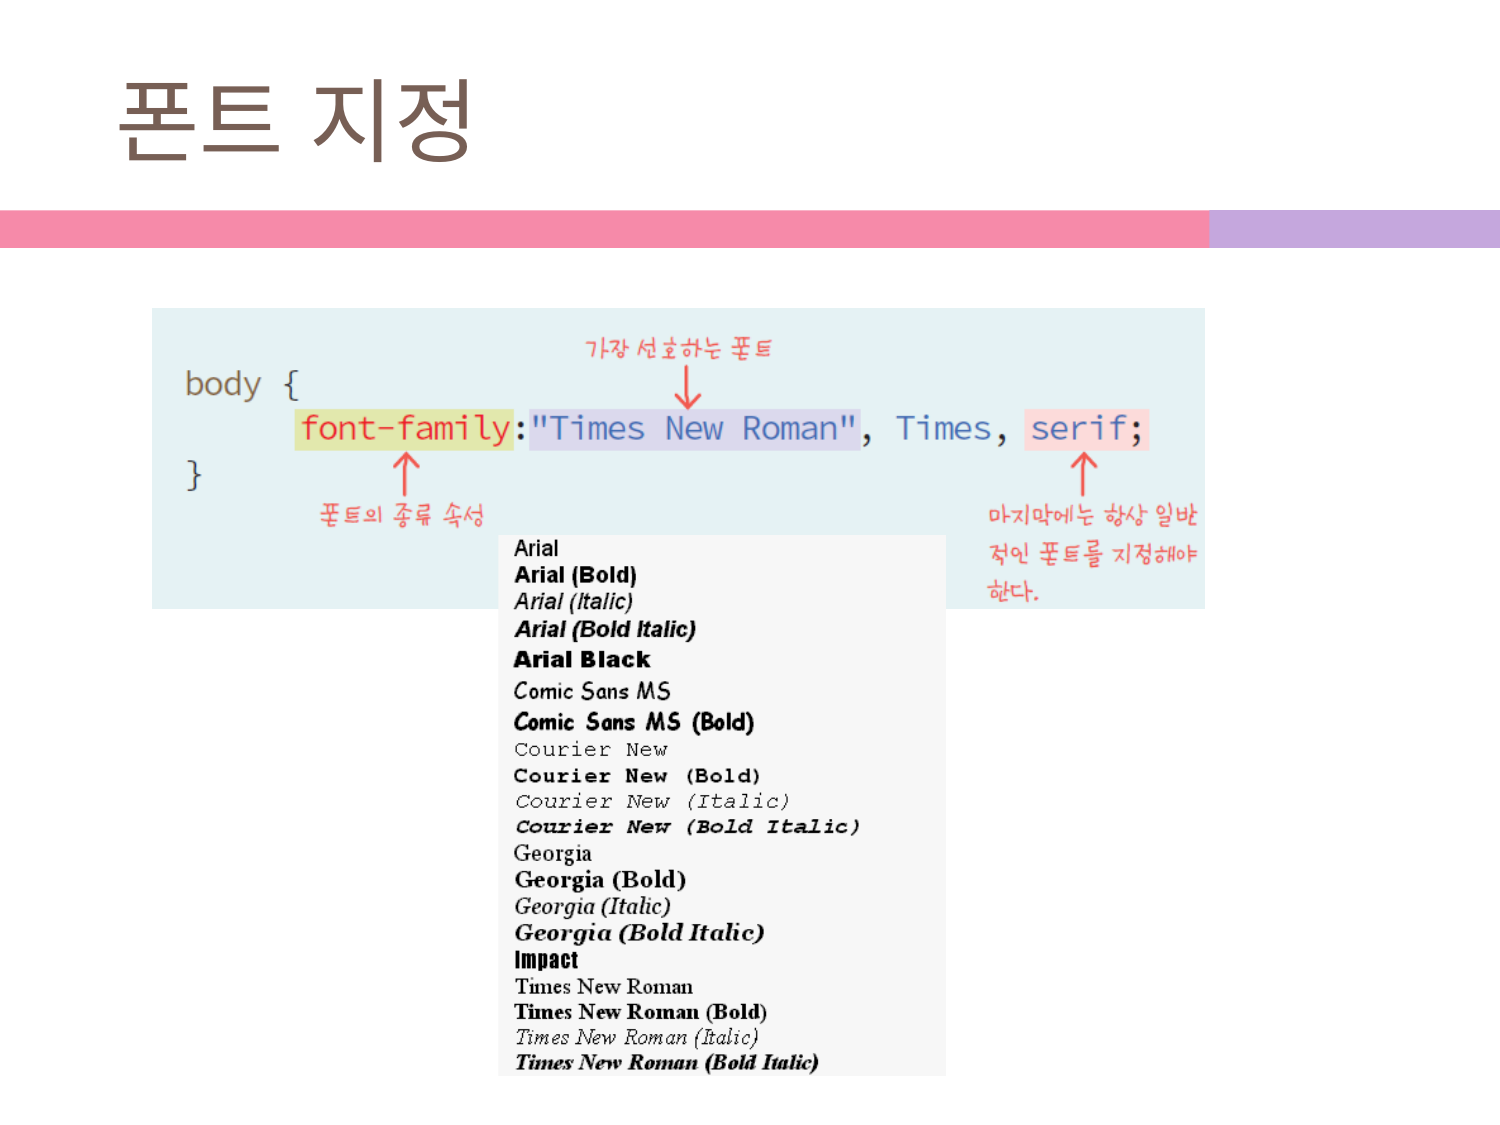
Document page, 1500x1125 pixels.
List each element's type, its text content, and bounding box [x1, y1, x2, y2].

title 폰트 지정 [100, 37, 1438, 200]
picture [151, 307, 1205, 1076]
